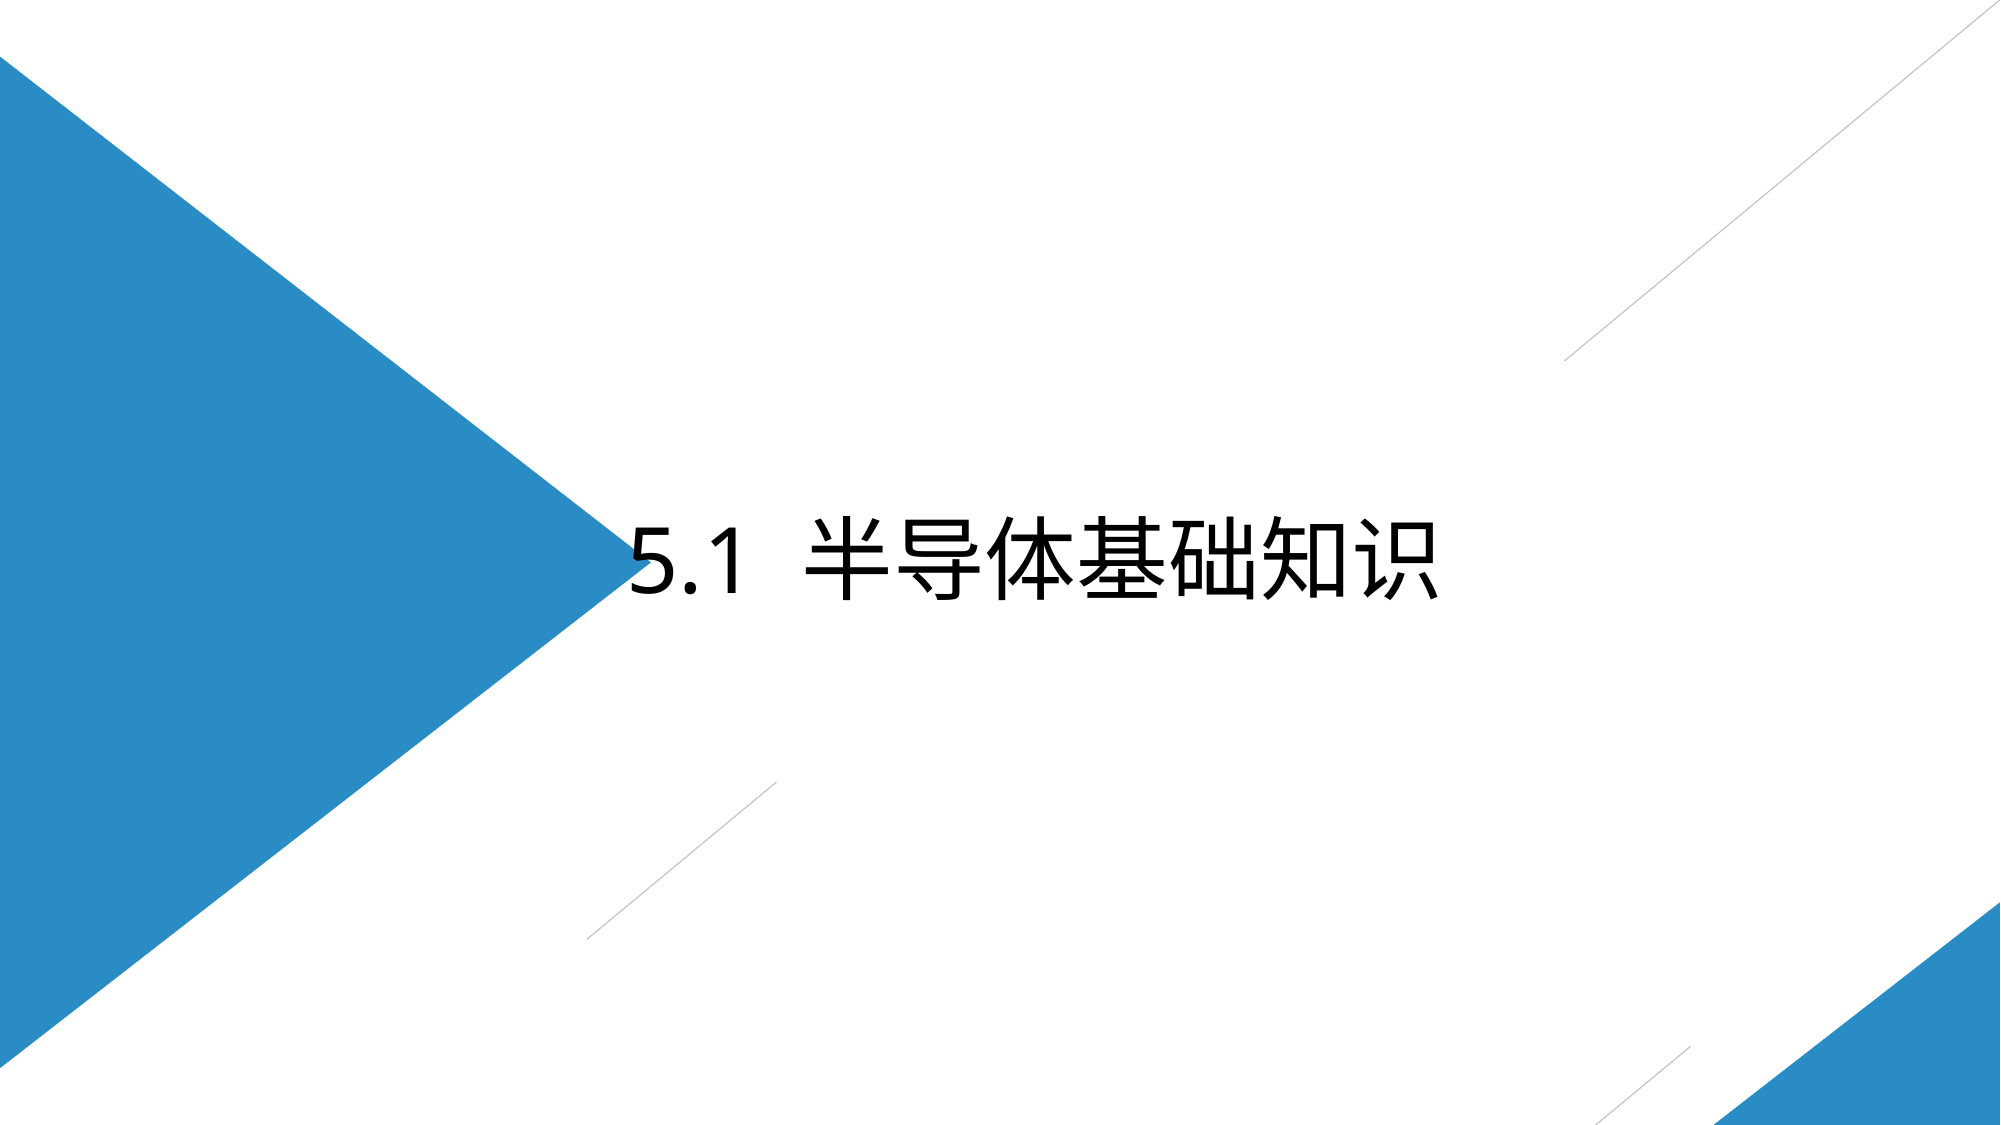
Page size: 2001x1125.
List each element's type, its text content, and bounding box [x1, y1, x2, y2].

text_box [1595, 1046, 1691, 1125]
text_box [1711, 900, 2000, 1125]
text_box 5.1 半导体基础知识 [611, 494, 1459, 619]
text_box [586, 781, 777, 940]
text_box [0, 55, 611, 1070]
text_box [1564, 0, 2000, 362]
